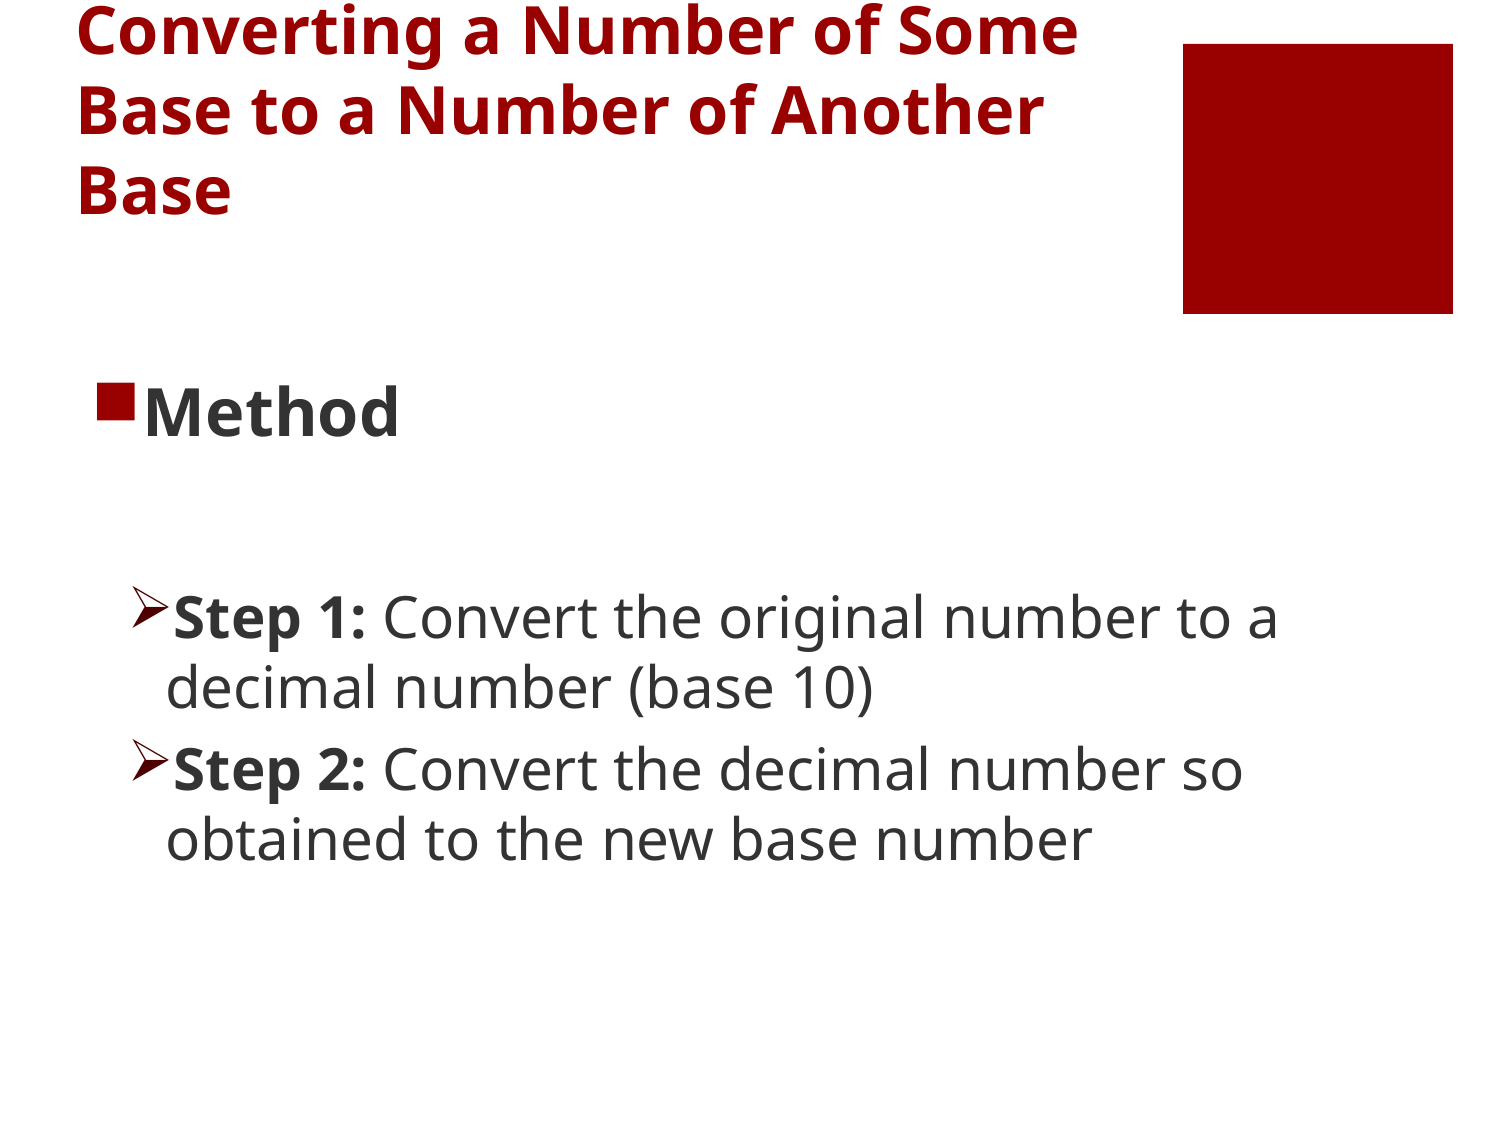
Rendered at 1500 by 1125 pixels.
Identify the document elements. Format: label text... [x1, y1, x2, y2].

list Method Step 1: Convert the original number to a decimal number (base 10) Step 2: Convert the decimal number so obtained to the new base number [75, 362, 1448, 1005]
title Converting a Number of Some Base to a Number of Another Base [60, 47, 1200, 236]
